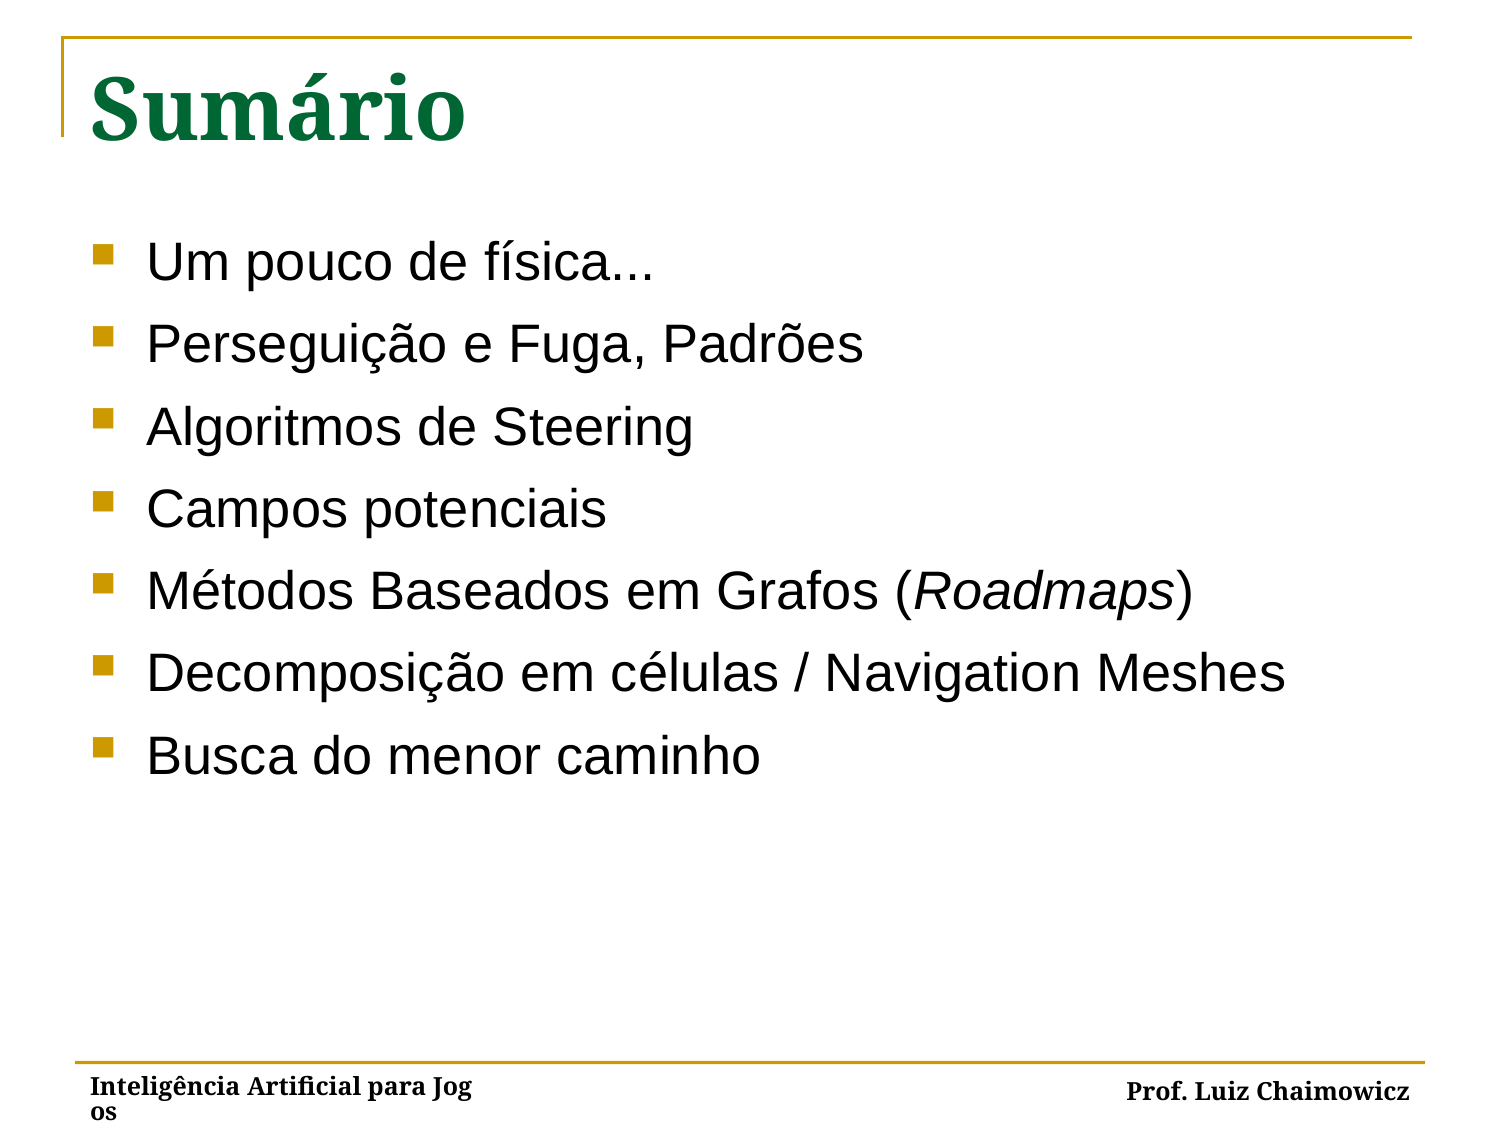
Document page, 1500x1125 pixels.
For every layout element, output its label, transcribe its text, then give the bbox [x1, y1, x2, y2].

list Um pouco de física... Perseguição e Fuga, Padrões Algoritmos de Steering Campos potenciais Métodos Baseados em Grafos (Roadmaps) Decomposição em células / Navigation Meshes Busca do menor caminho [74, 212, 1426, 1038]
footer Inteligência Artificial para Jogos [74, 1074, 501, 1113]
title Sumário [74, 45, 1426, 188]
